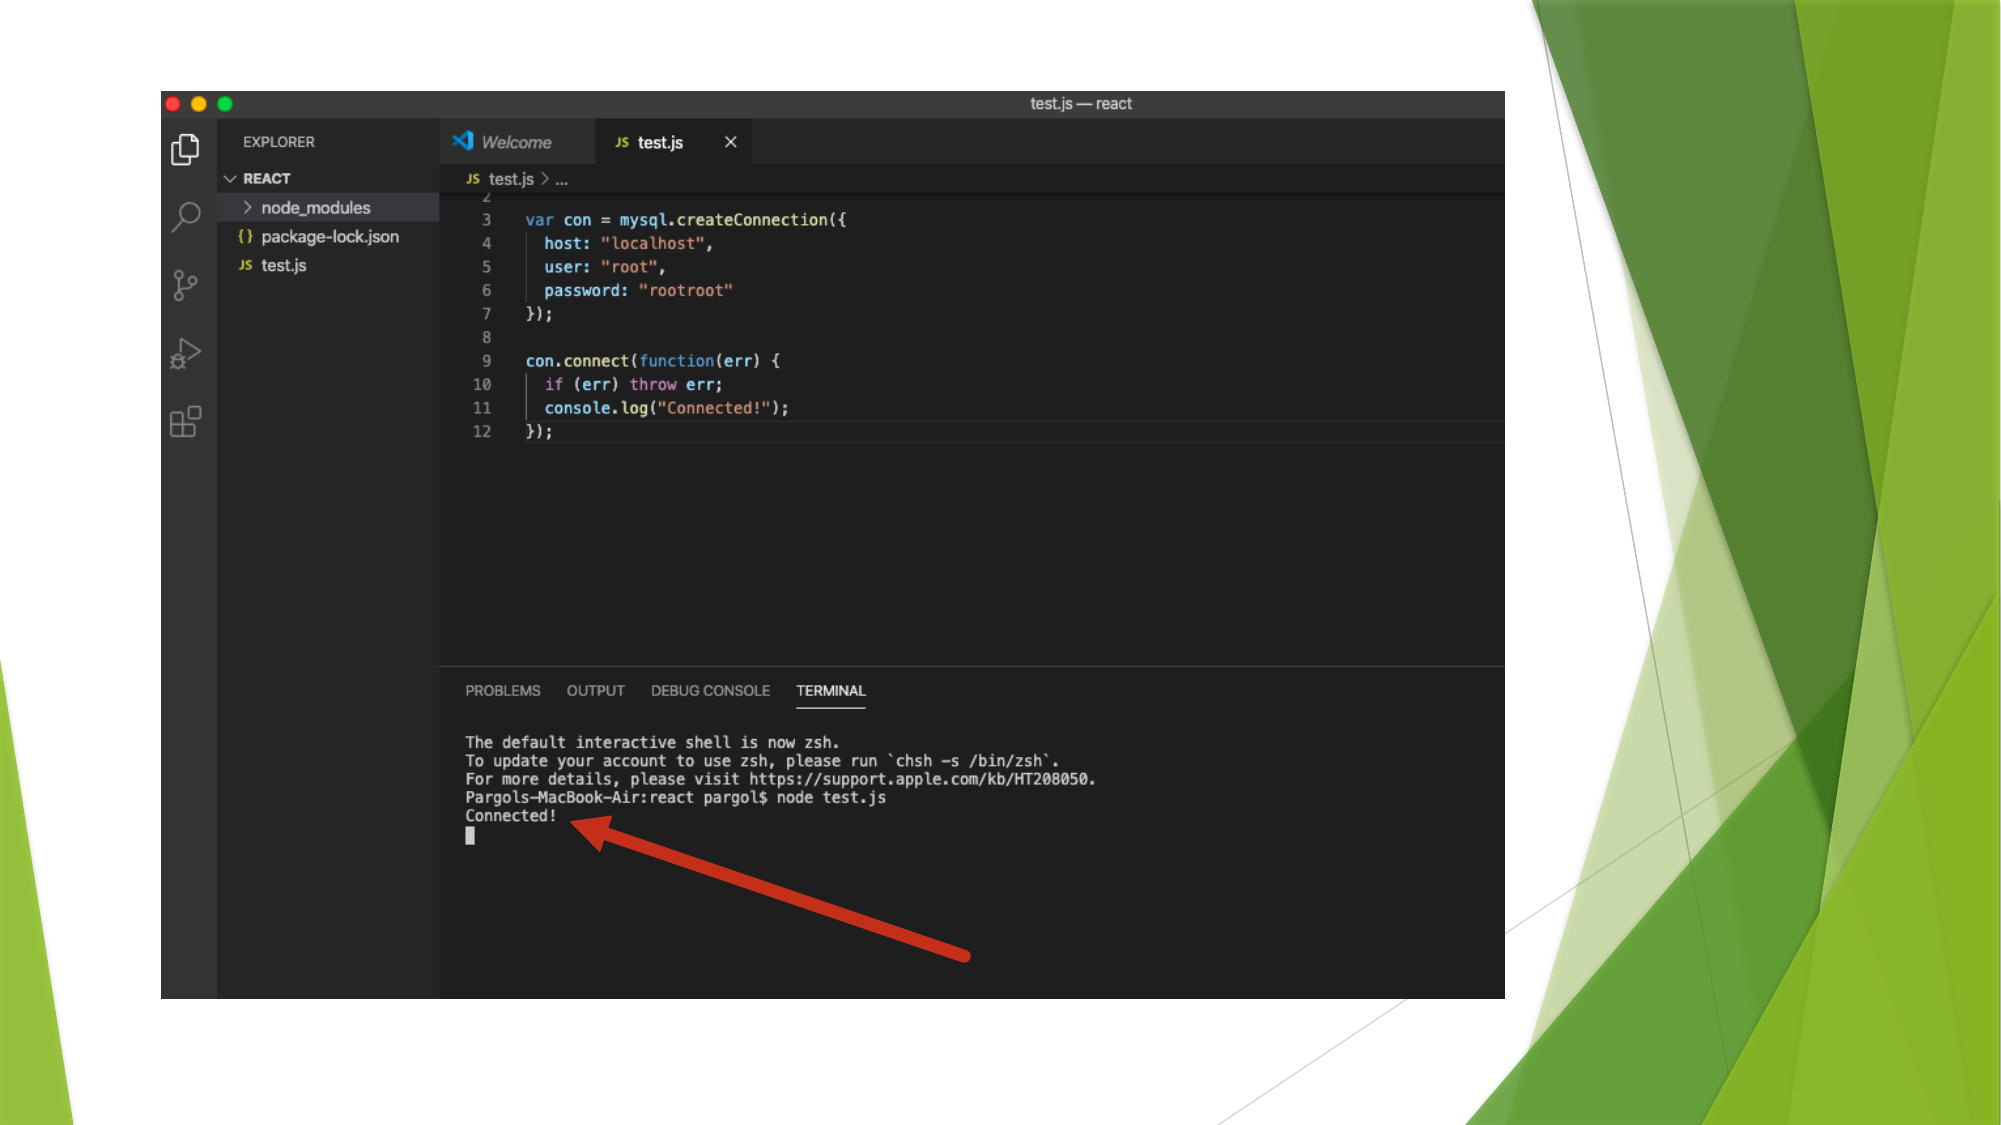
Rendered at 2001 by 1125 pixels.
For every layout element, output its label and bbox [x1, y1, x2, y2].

picture [160, 90, 1505, 1000]
text_box [568, 820, 965, 957]
